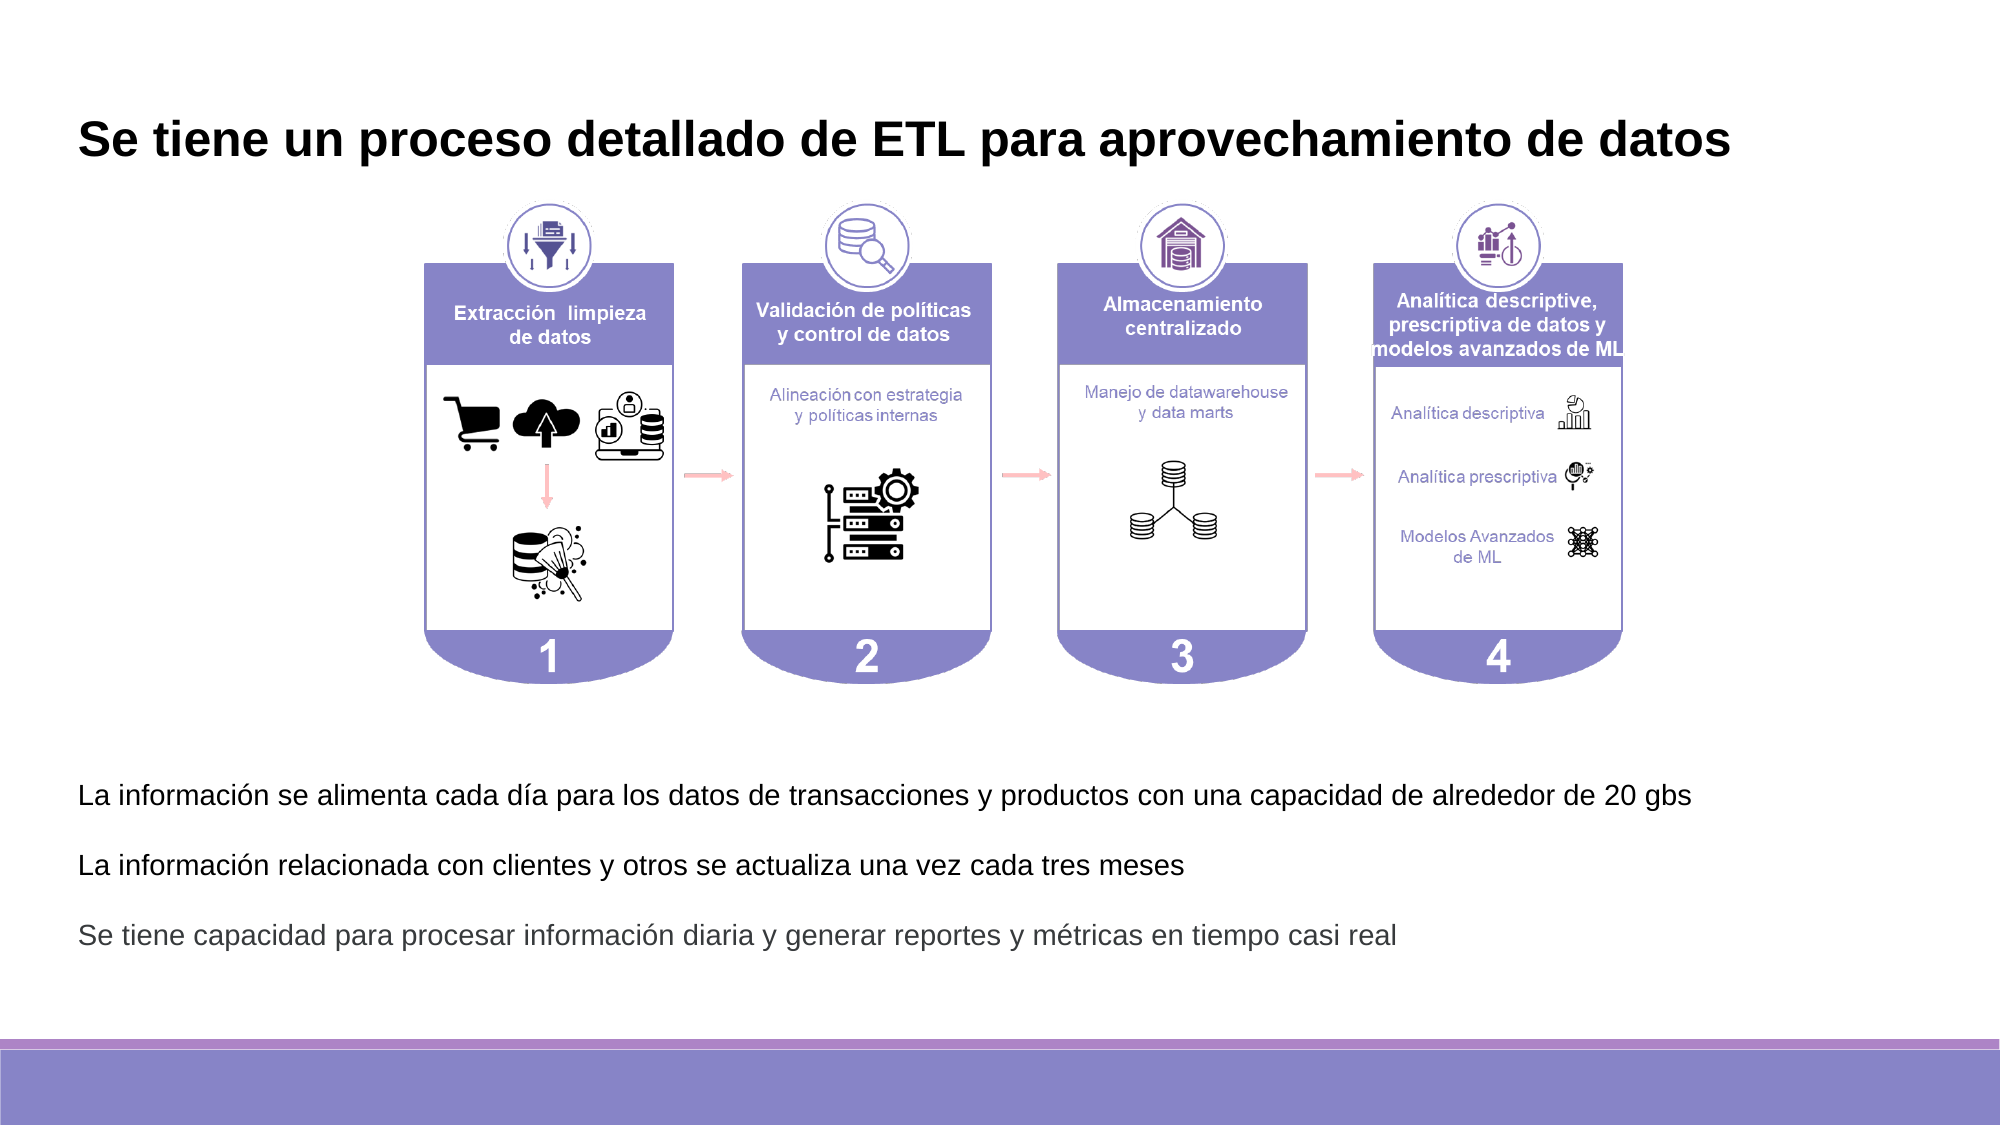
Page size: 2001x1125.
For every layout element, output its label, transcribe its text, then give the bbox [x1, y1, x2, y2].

text_box La información se alimenta cada día para los datos de transacciones y productos con una capacidad de alrededor de 20 gbs La información relacionada con clientes y otros se actualiza una vez cada tres meses Se tiene capacidad para procesar información diaria y generar reportes y métricas en tiempo casi real [63, 768, 1760, 959]
picture [424, 199, 1636, 711]
text_box Se tiene un proceso detallado de ETL para aprovechamiento de datos [63, 48, 1924, 175]
